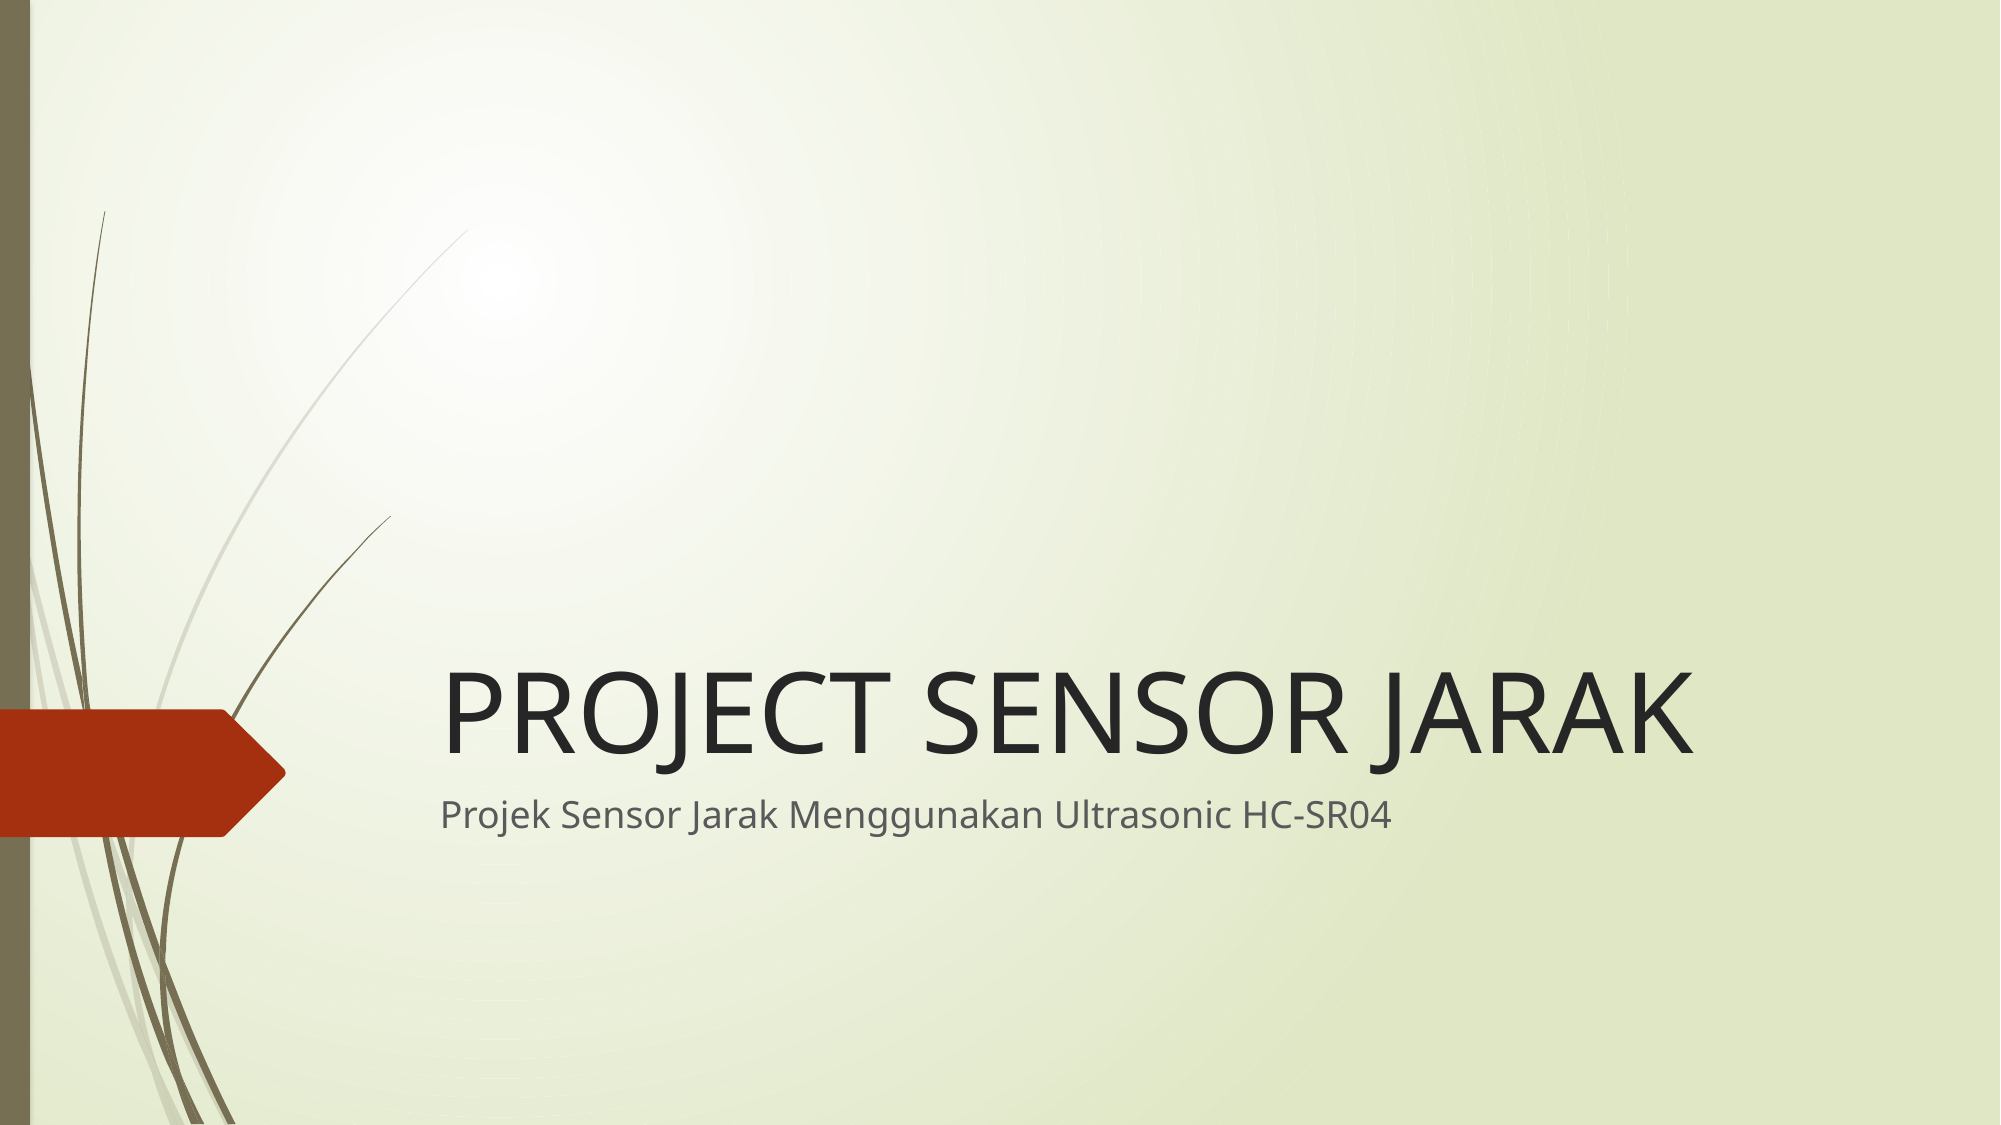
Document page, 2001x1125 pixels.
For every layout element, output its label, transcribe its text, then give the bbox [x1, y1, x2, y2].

subtitle Projek Sensor Jarak Menggunakan Ultrasonic HC-SR04 [424, 783, 1888, 969]
title PROJECT SENSOR JARAK [424, 412, 1888, 783]
